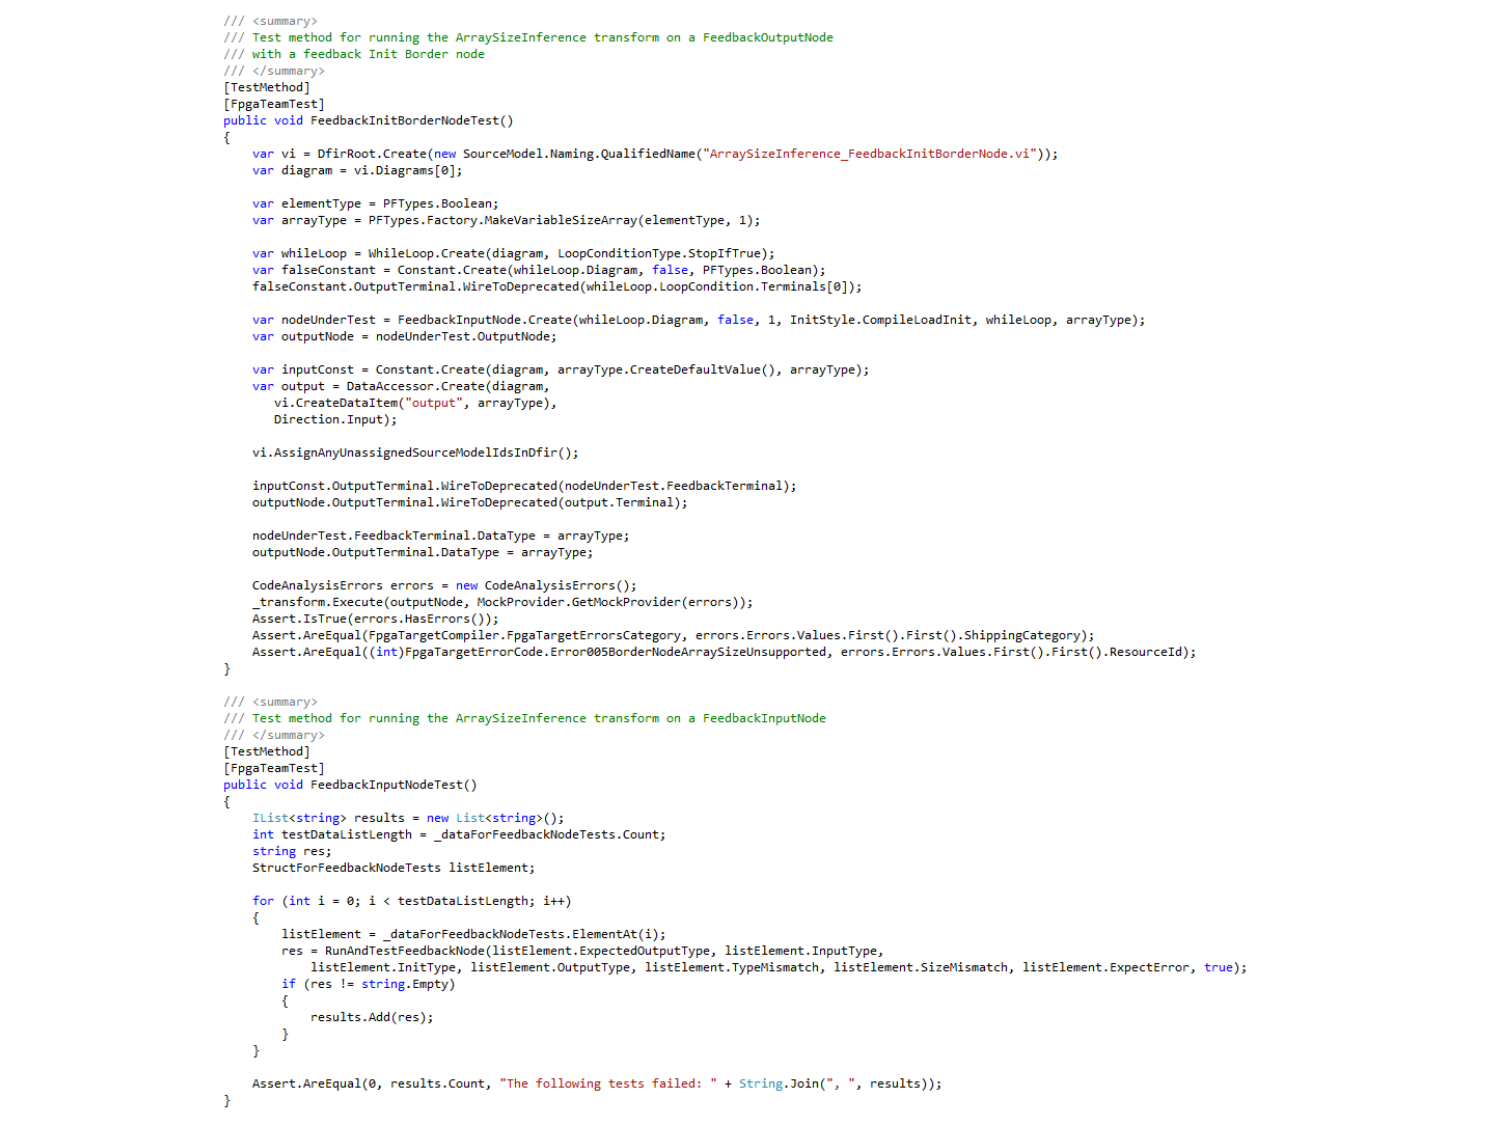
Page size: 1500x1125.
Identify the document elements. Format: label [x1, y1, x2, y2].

list [214, 0, 1286, 1125]
